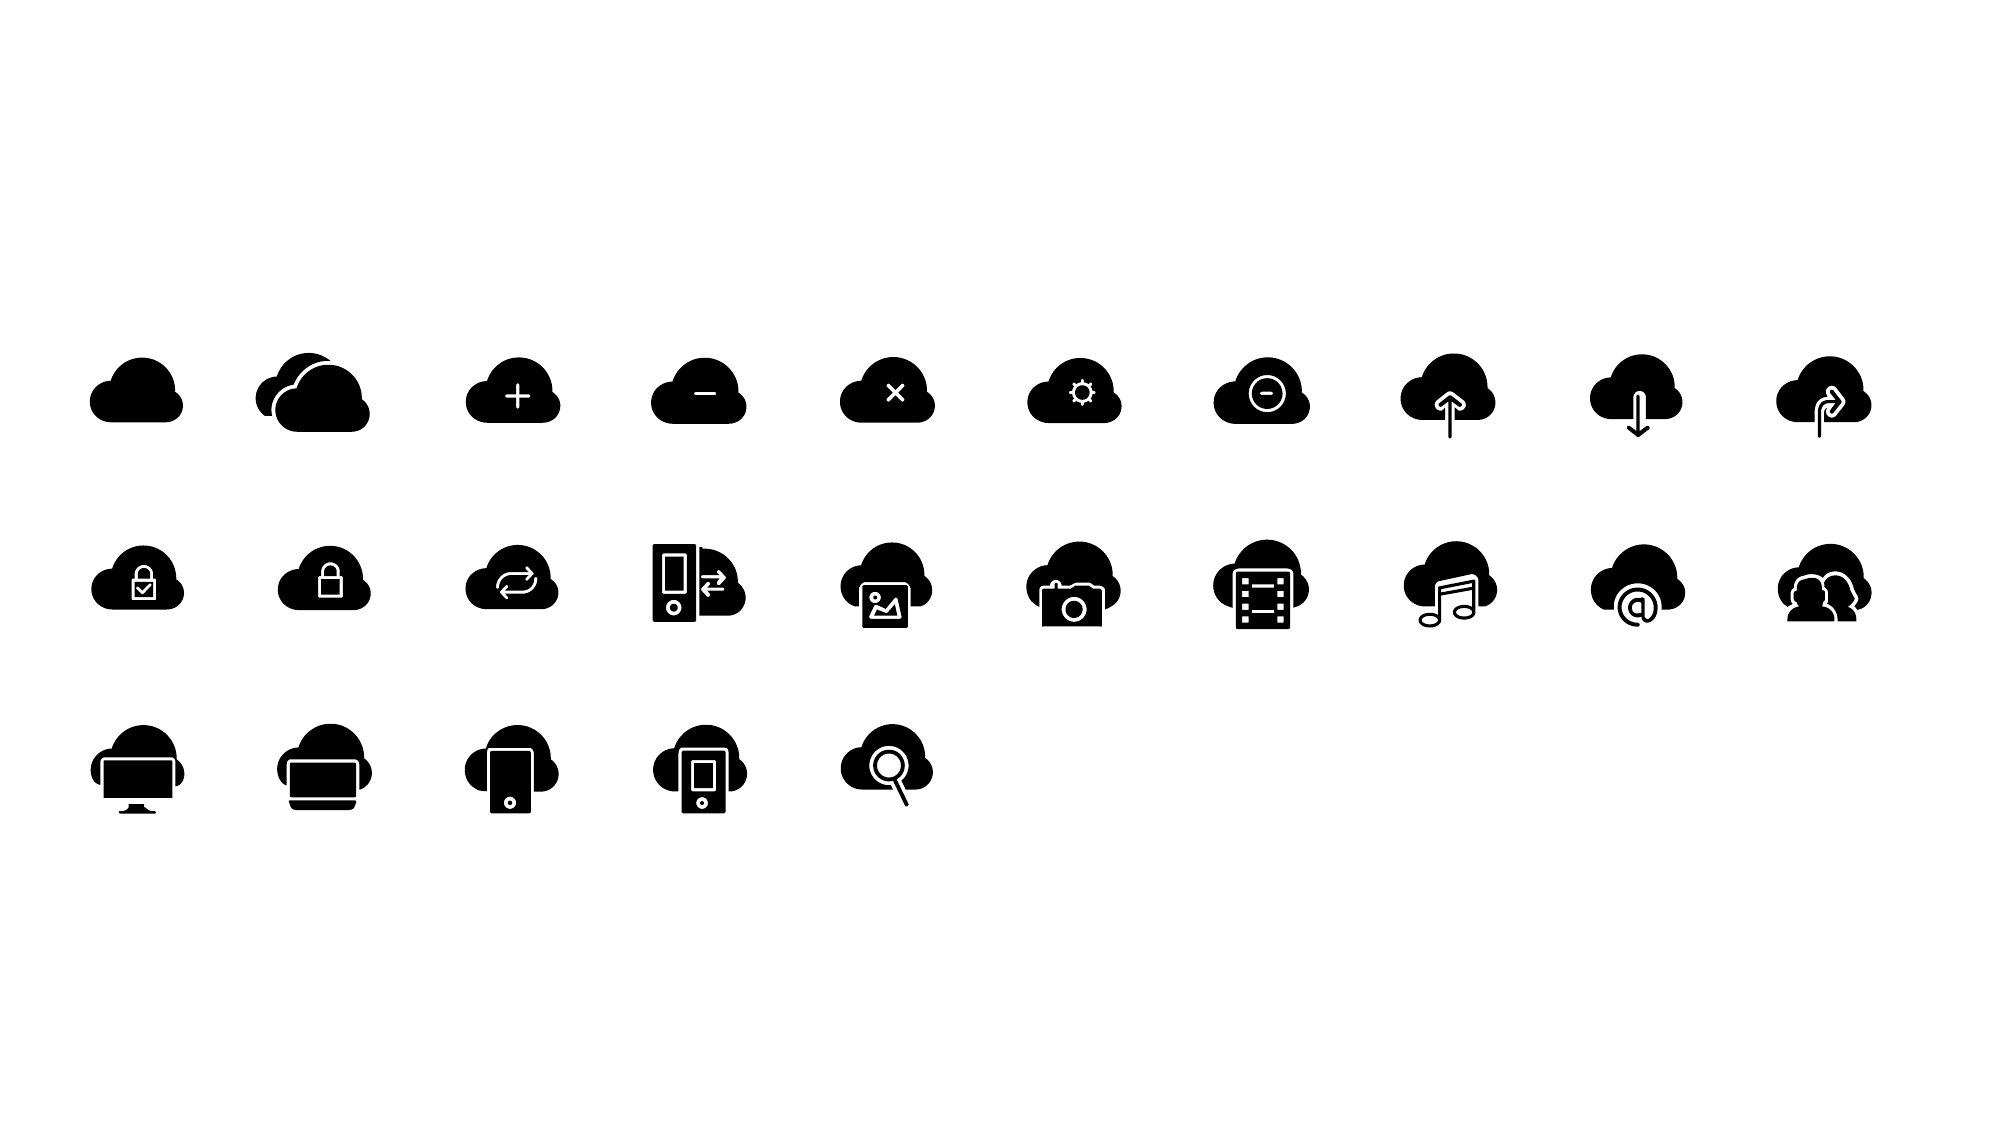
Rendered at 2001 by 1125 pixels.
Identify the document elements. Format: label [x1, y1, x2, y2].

text_box [653, 724, 748, 814]
text_box [1400, 353, 1496, 439]
text_box [89, 357, 183, 423]
text_box [1776, 356, 1872, 438]
text_box [277, 545, 371, 611]
text_box [840, 724, 933, 807]
text_box [255, 352, 370, 432]
text_box [840, 357, 935, 423]
text_box [651, 357, 747, 424]
text_box [1026, 541, 1121, 627]
text_box [1403, 541, 1498, 628]
text_box [840, 542, 933, 628]
text_box [90, 725, 185, 814]
text_box [652, 544, 746, 622]
text_box [1213, 539, 1309, 630]
text_box [1590, 354, 1683, 438]
text_box [465, 357, 561, 423]
text_box [277, 723, 372, 810]
text_box [1777, 543, 1872, 622]
text_box [464, 725, 559, 814]
text_box [465, 544, 559, 610]
text_box [91, 545, 184, 610]
text_box [1590, 544, 1686, 627]
text_box [1027, 357, 1122, 424]
text_box [1213, 357, 1310, 424]
